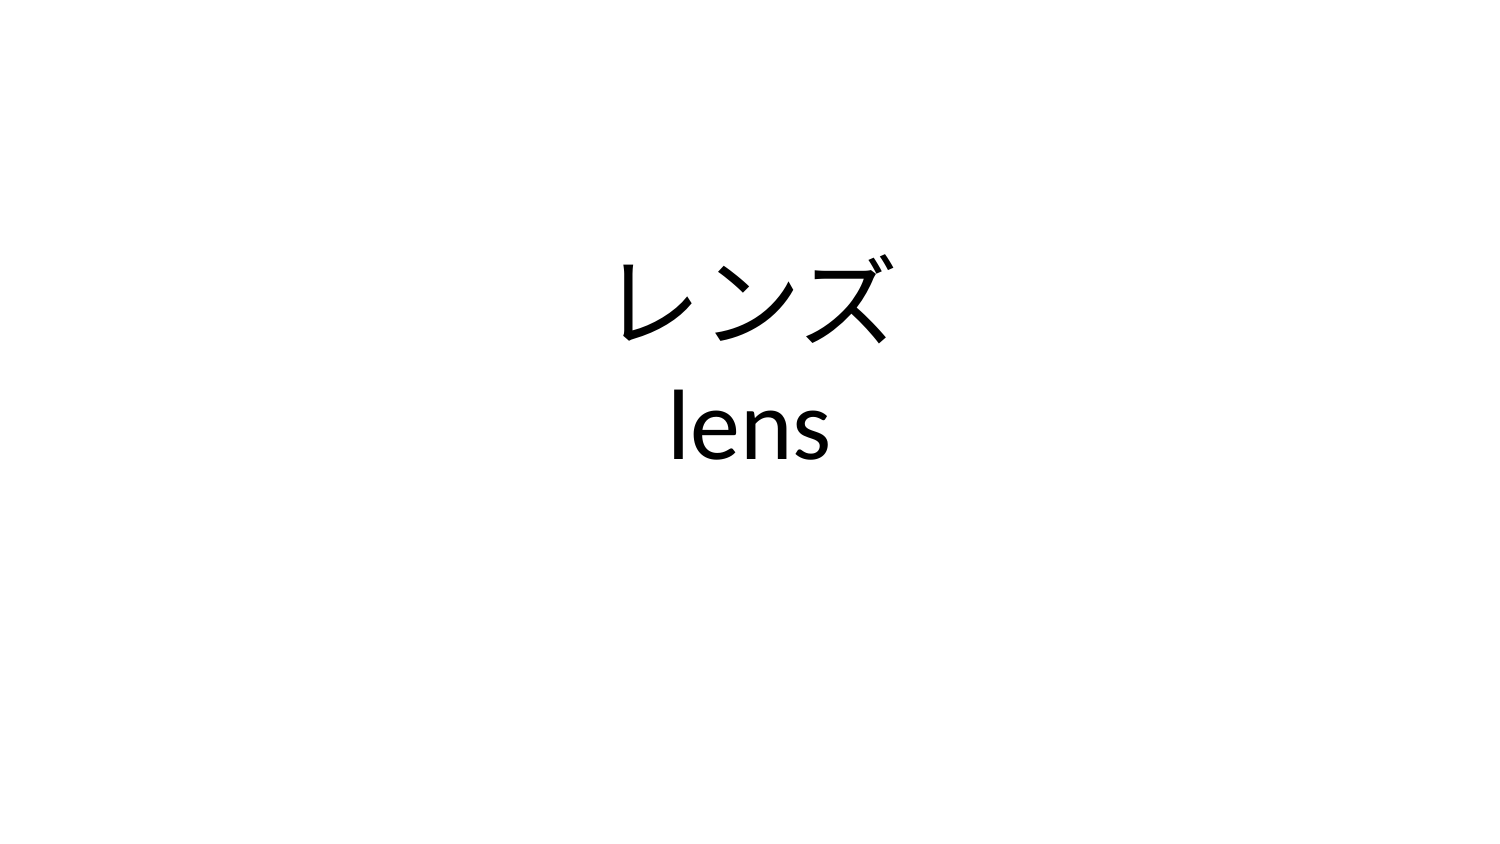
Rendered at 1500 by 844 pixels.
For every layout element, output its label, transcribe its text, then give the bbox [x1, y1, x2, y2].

text_box レンズ lens [0, 149, 1500, 450]
